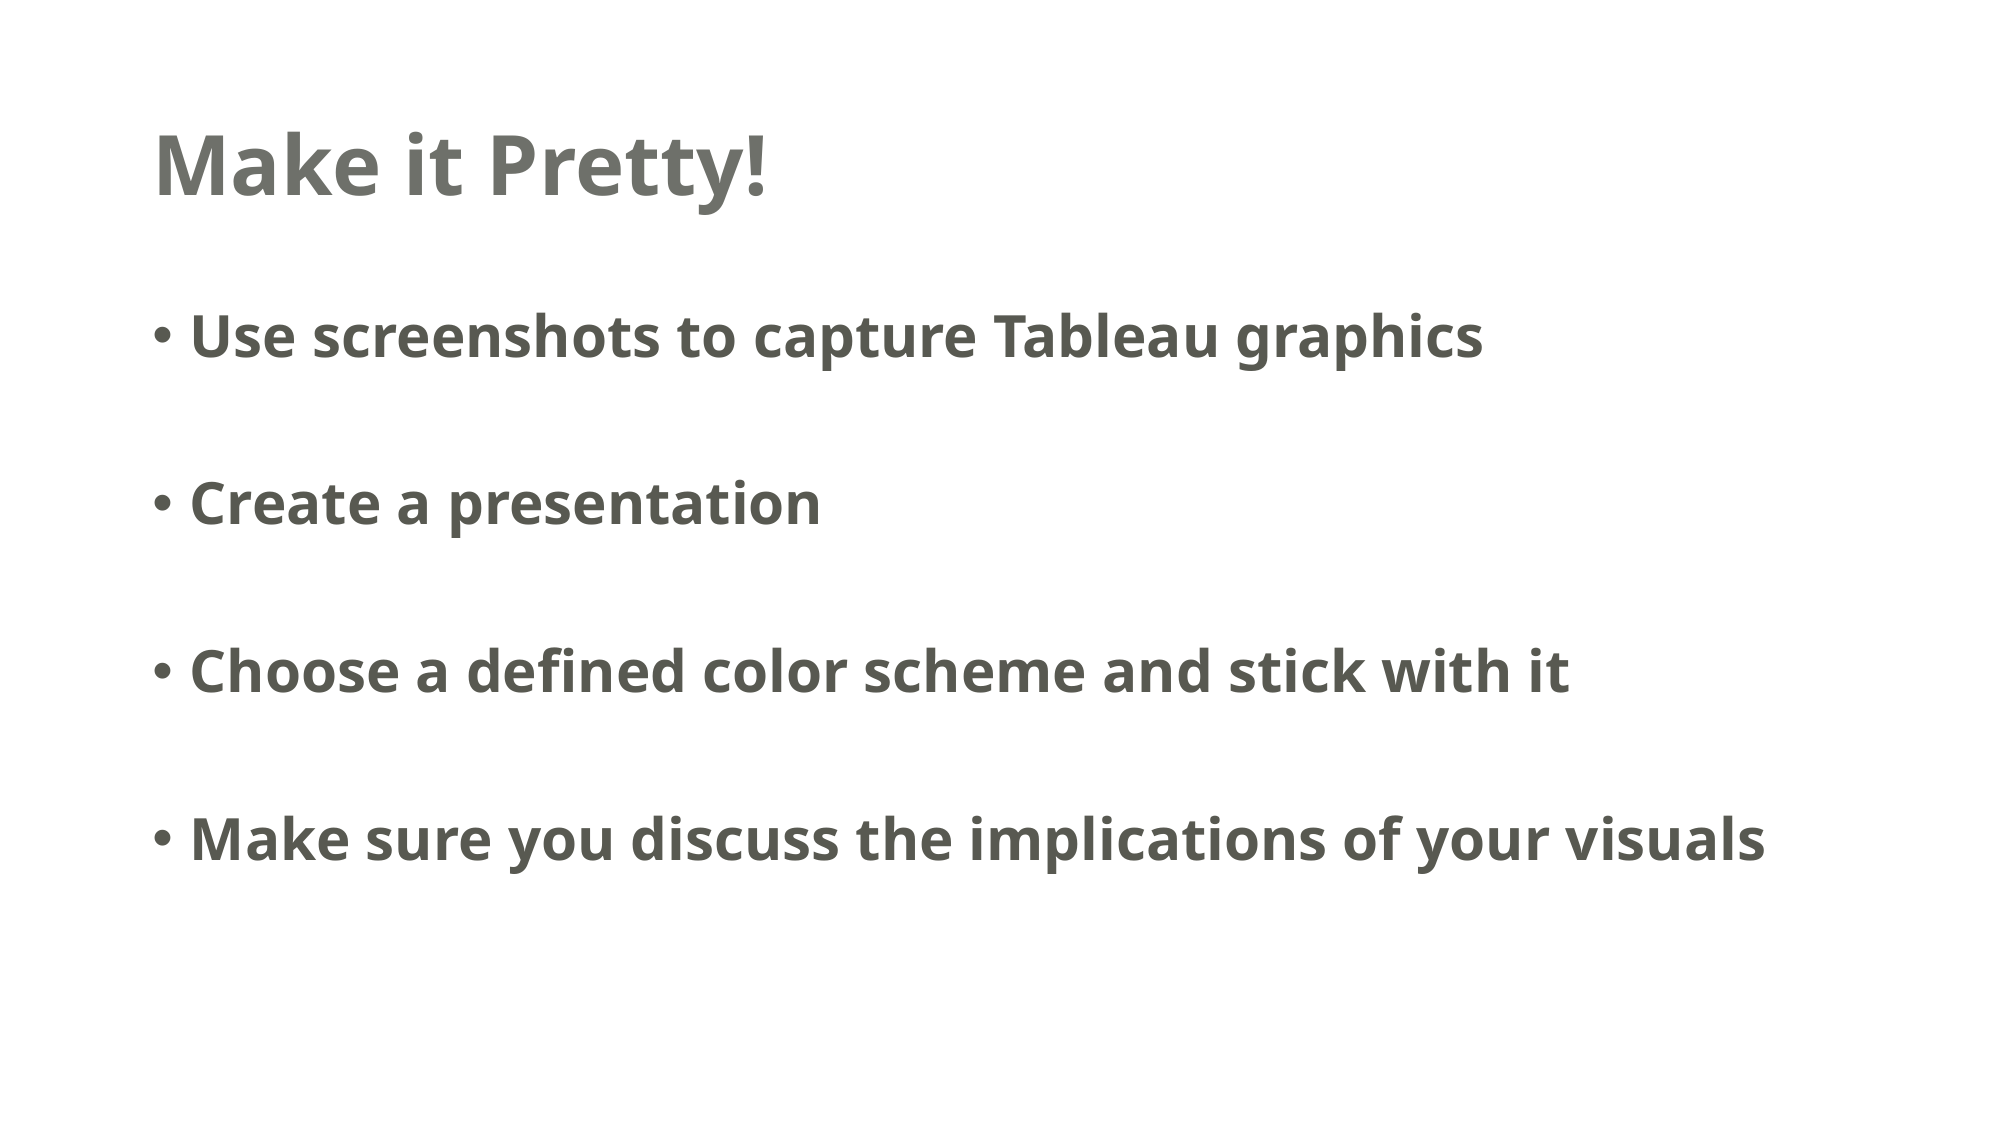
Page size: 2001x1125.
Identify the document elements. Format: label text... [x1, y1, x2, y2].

title Make it Pretty! [137, 59, 1863, 278]
list Use screenshots to capture Tableau graphics Create a presentation Choose a defined color scheme and stick with it Make sure you discuss the implications of your visuals [137, 299, 1863, 1014]
